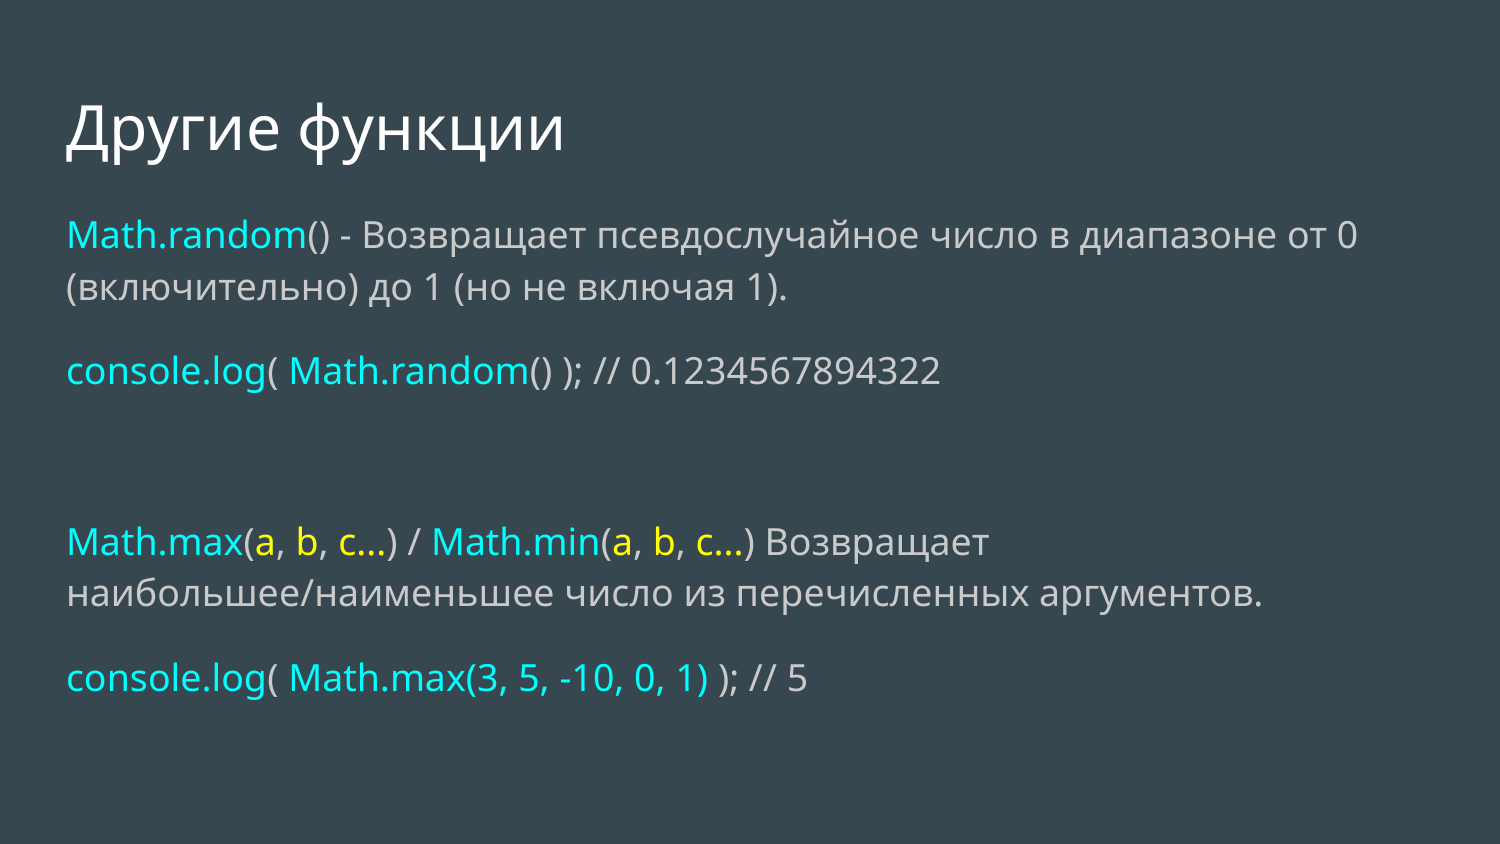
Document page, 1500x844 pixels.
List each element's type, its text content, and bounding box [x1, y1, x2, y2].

text_box Math.random() - Возвращает псевдослучайное число в диапазоне от 0 (включительно) до 1 (но не включая 1). console.log( Math.random() ); // 0.1234567894322 Math.max(a, b, c...) / Math.min(a, b, c...) Возвращает наибольшее/наименьшее число из перечисленных аргументов. console.log( Math.max(3, 5, -10, 0, 1) ); // 5 [51, 188, 1449, 750]
text_box Другие функции [51, 72, 1449, 167]
